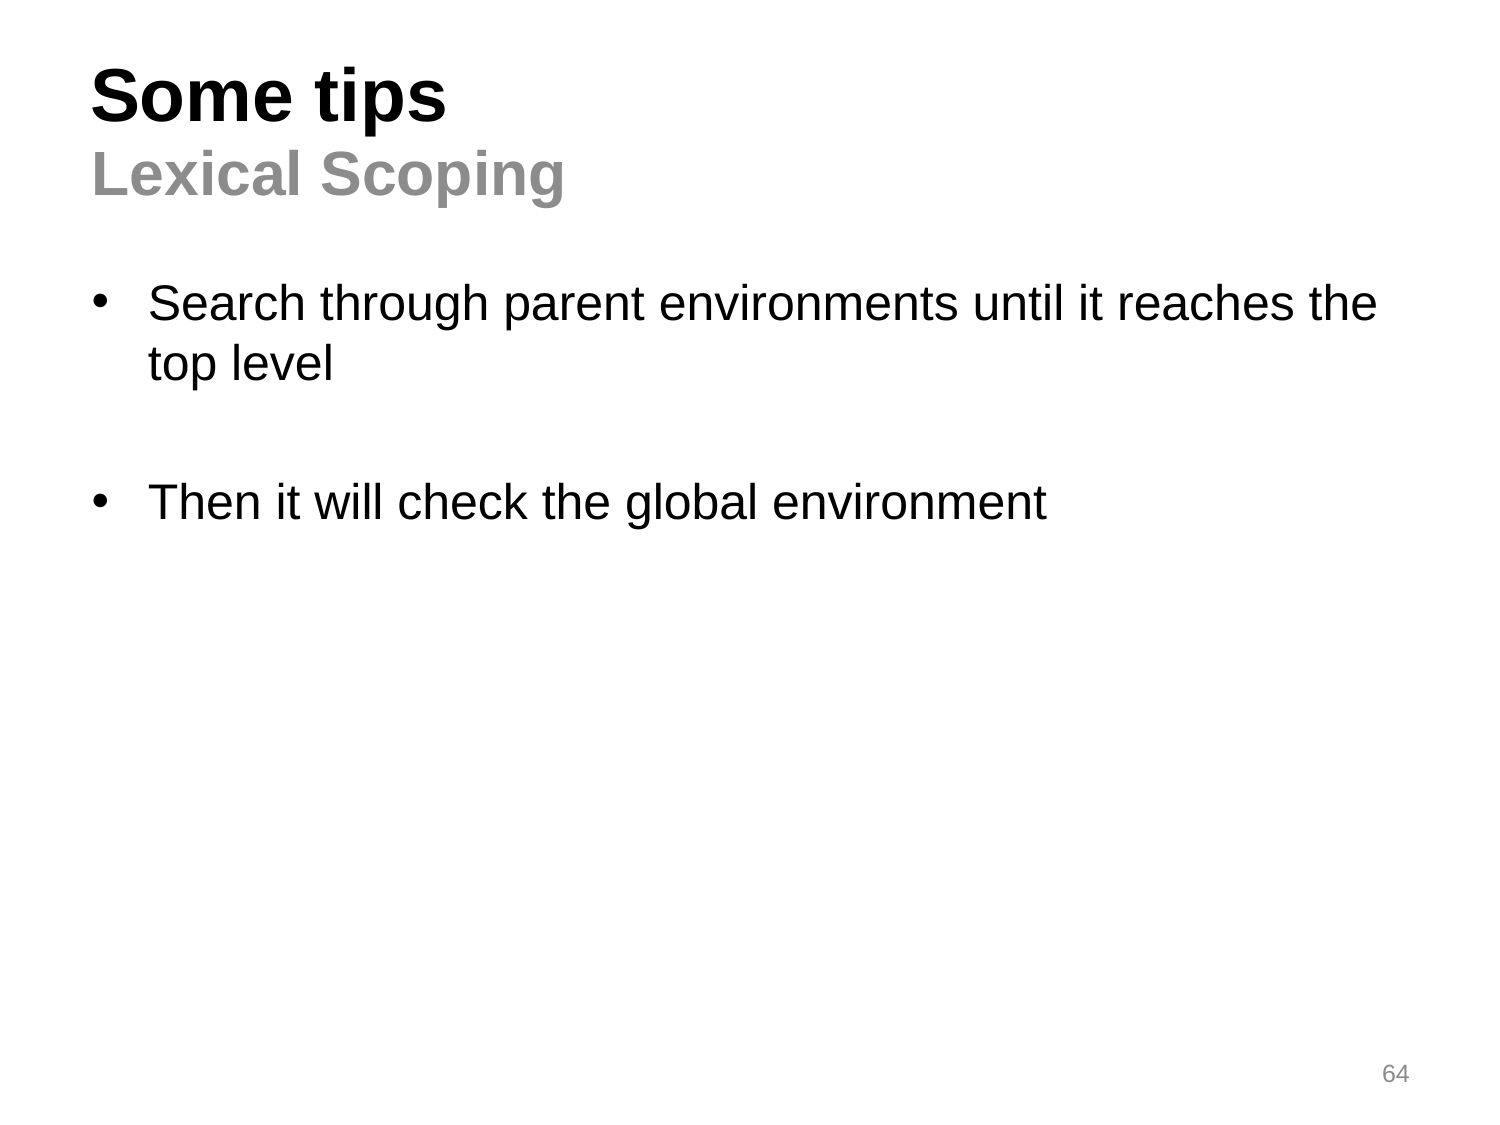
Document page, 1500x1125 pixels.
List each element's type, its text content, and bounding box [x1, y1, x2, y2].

list Search through parent environments until it reaches the top level Then it will check the global environment [76, 262, 1436, 906]
slide_number 64 [1074, 1042, 1425, 1103]
title Some tips [75, 45, 1424, 138]
list Lexical Scoping [76, 125, 1424, 201]
